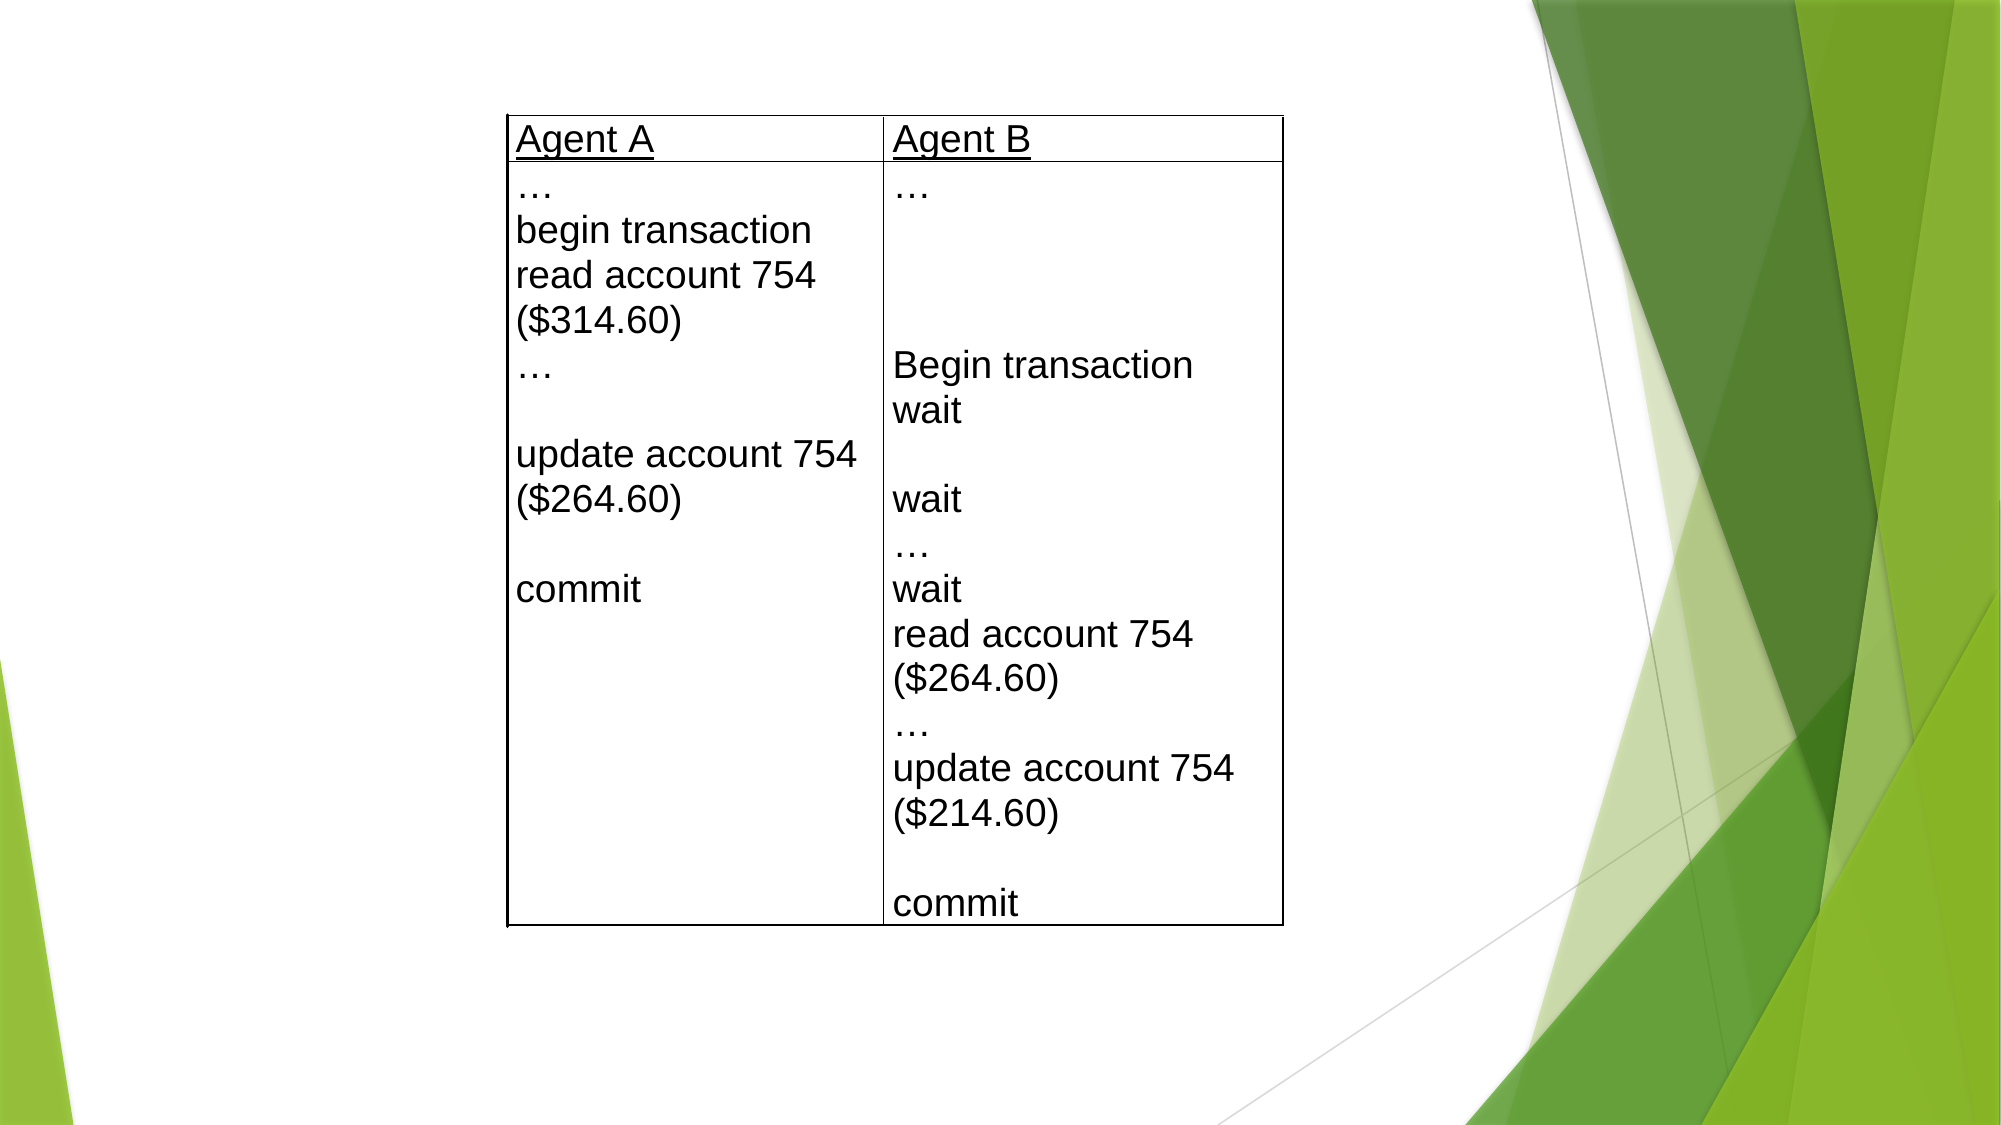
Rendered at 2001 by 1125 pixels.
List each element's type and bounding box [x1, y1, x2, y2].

text_box [493, 114, 1300, 1077]
